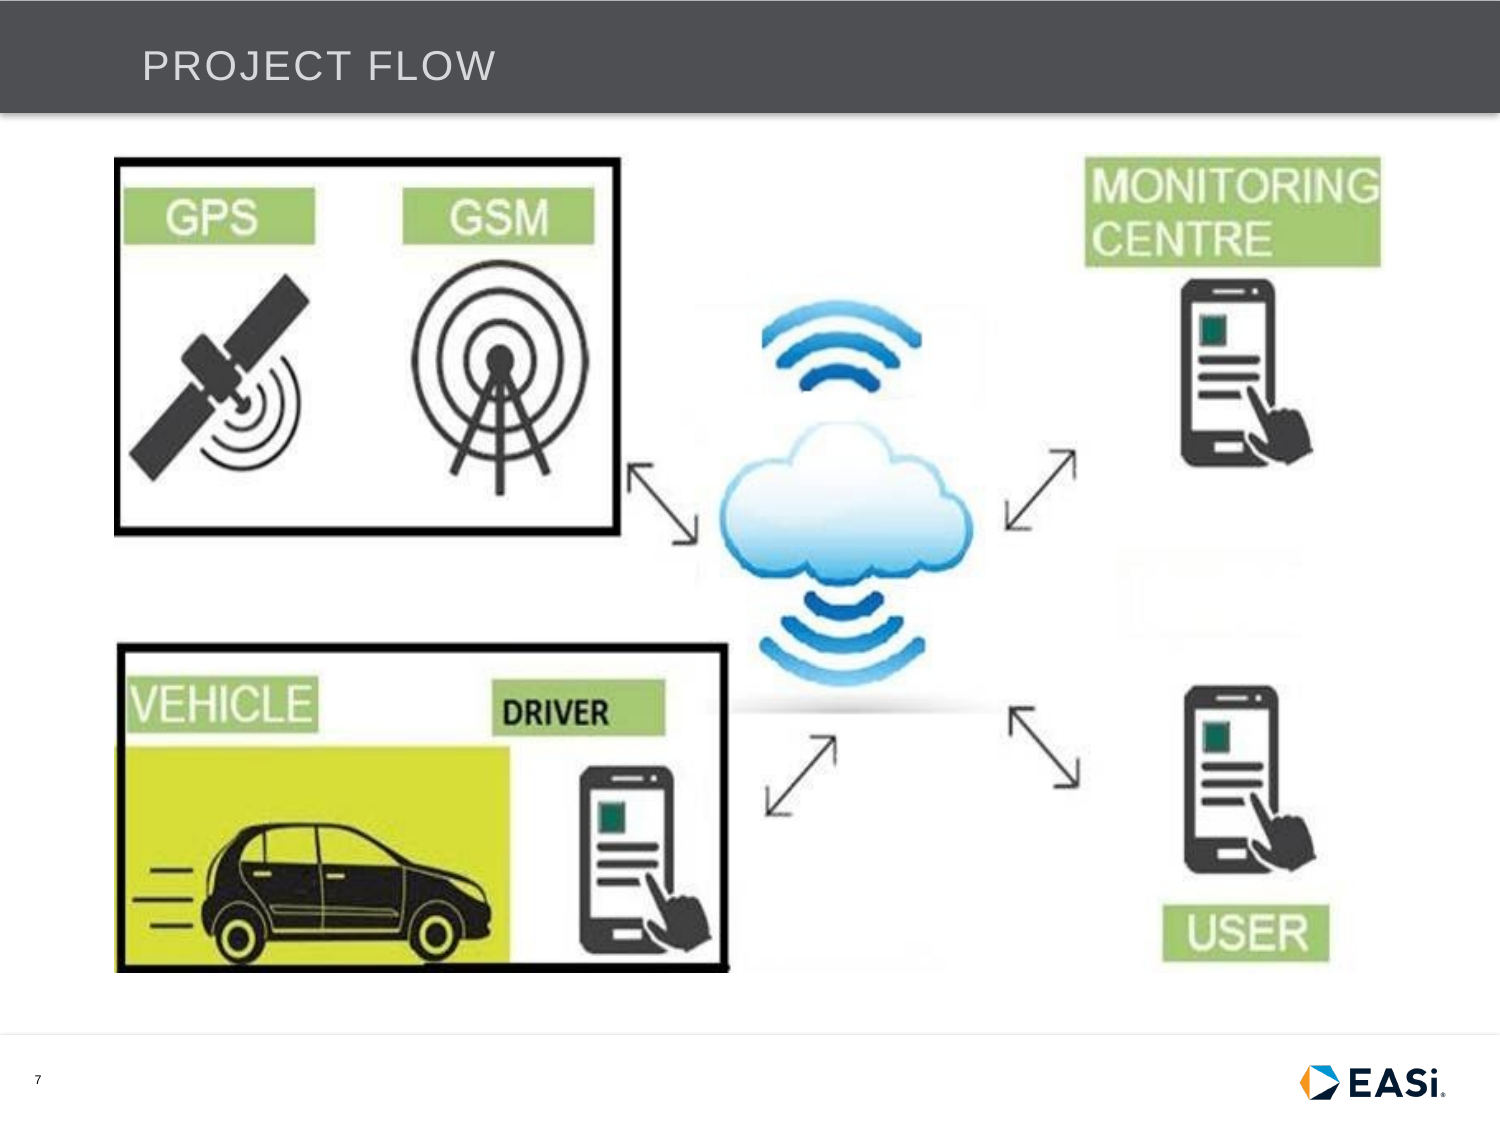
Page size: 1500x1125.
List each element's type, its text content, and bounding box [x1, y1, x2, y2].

picture [1279, 1037, 1466, 1125]
slide_number 7 [16, 1049, 117, 1110]
picture [114, 152, 1386, 973]
title Project Flow [141, 13, 1425, 89]
